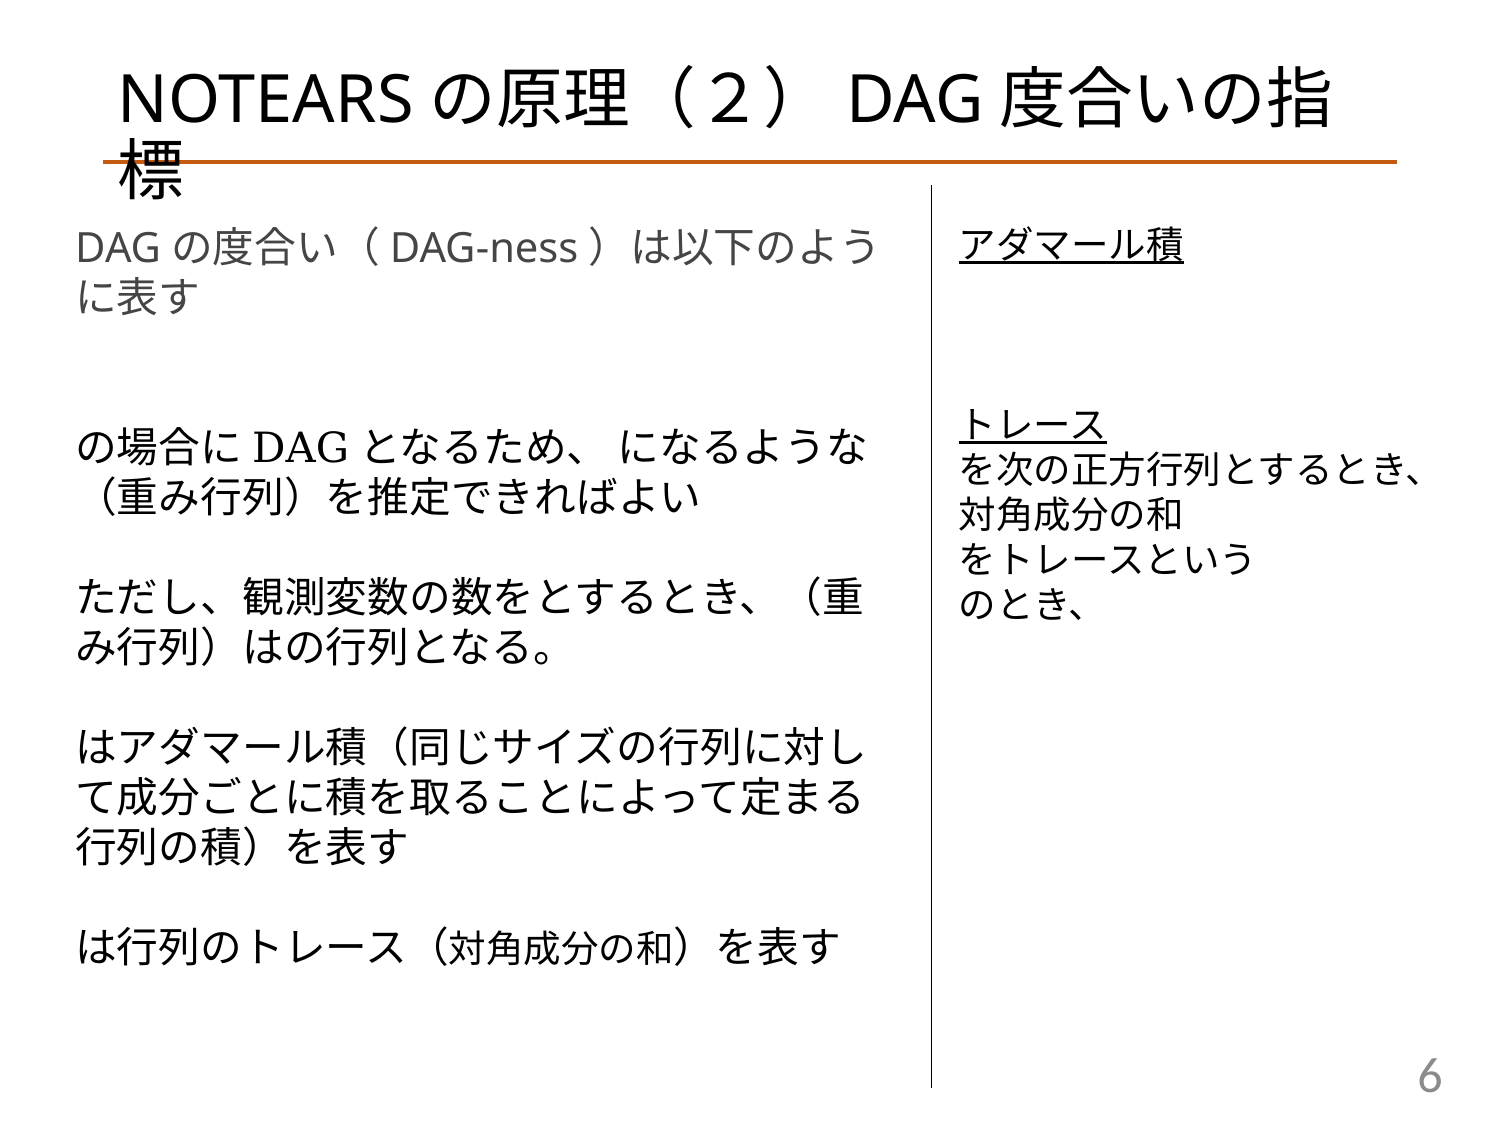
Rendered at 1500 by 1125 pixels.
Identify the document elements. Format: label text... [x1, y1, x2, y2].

title NOTEARSの原理（２）DAG度合いの指標 [103, 57, 1397, 162]
slide_number 6 [1120, 1042, 1458, 1103]
